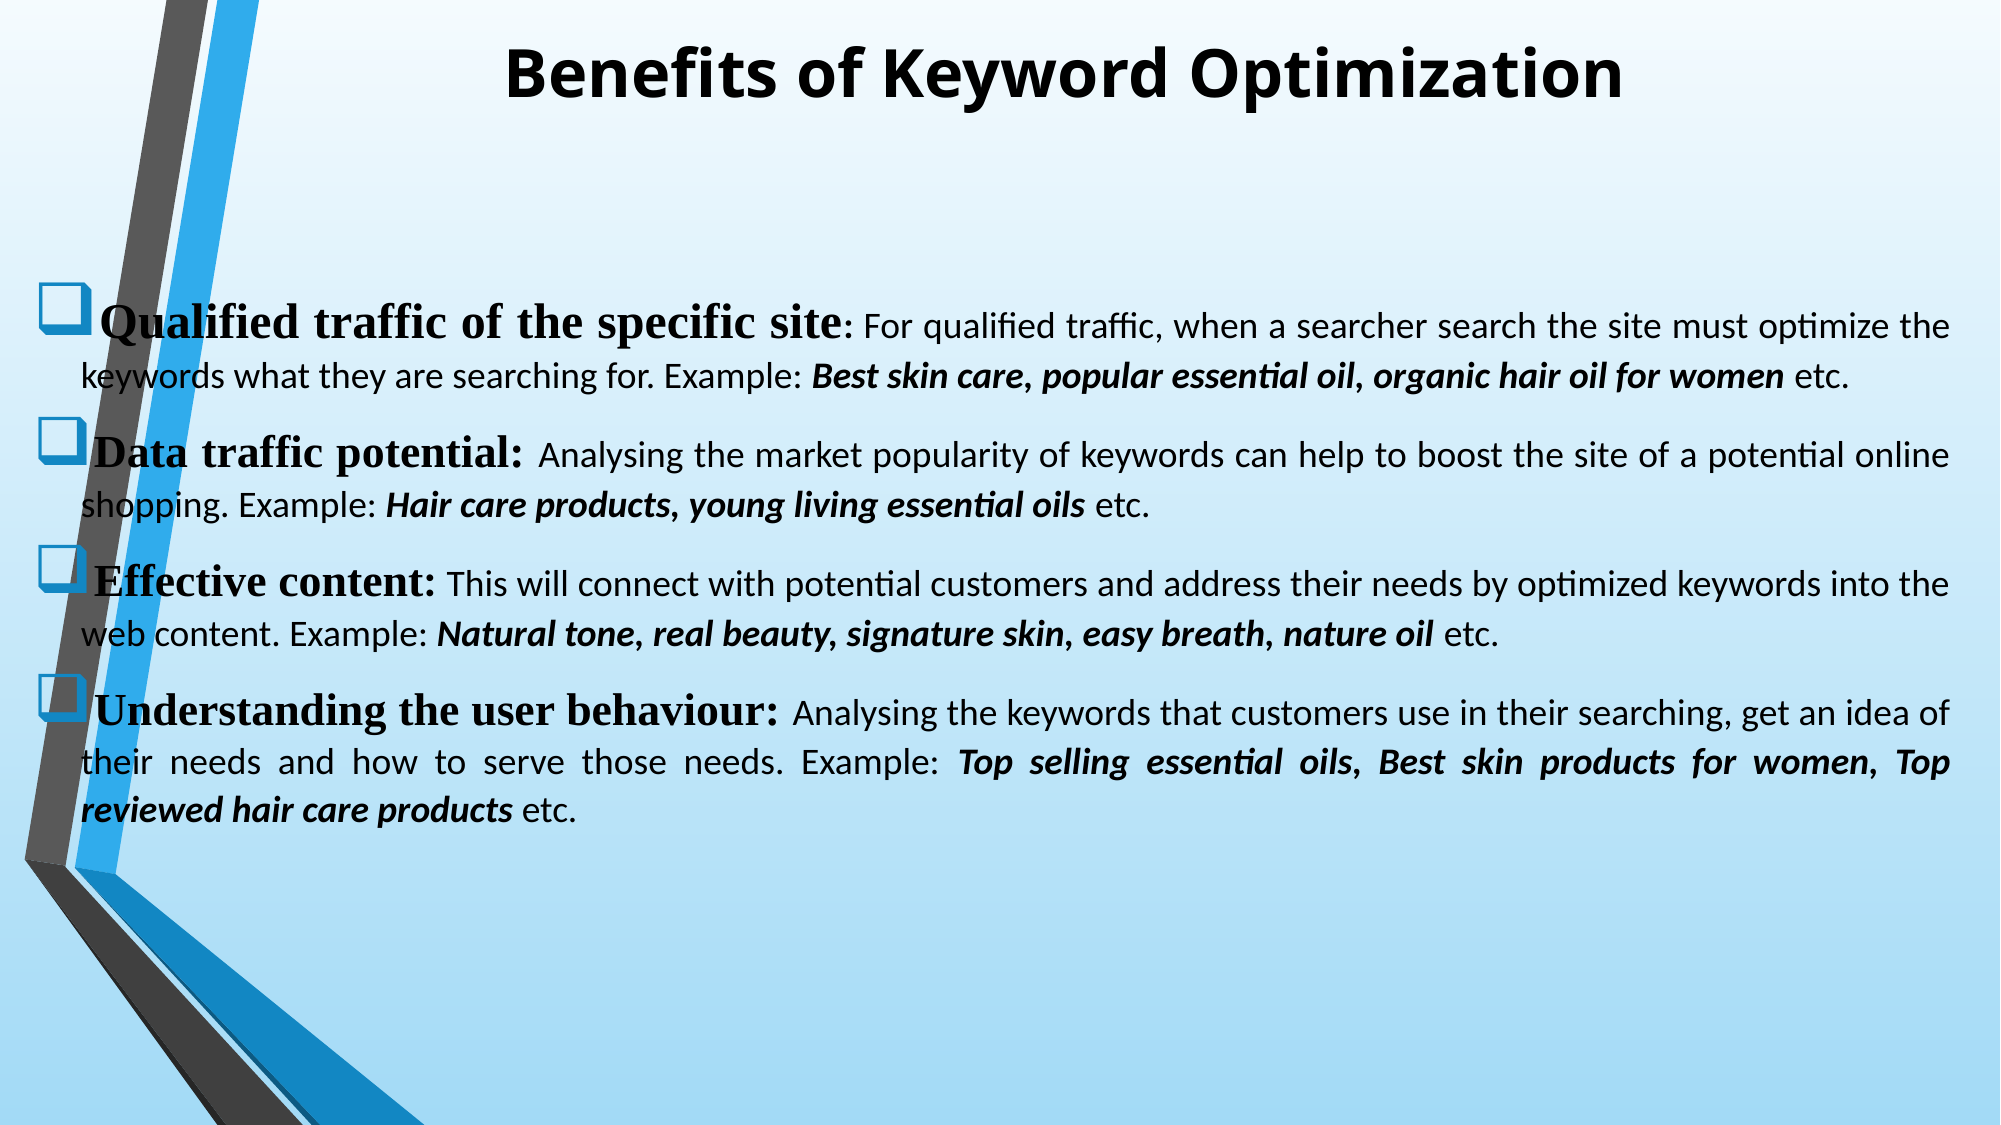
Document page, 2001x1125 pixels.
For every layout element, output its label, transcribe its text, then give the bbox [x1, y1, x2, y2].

title Benefits of Keyword Optimization [331, 23, 1797, 107]
list Qualified traffic of the specific site: For qualified traffic, when a searcher search the site must optimize the keywords what they are searching for. Example: Best skin care, popular essential oil, organic hair oil for women etc. Data traffic potential: Analysing the market popularity of keywords can help to boost the site of a potential online shopping. Example: Hair care products, young living essential oils etc. Effective content: This will connect with potential customers and address their needs by optimized keywords into the web content. Example: Natural tone, real beauty, signature skin, easy breath, nature oil etc. Understanding the user behaviour: Analysing the keywords that customers use in their searching, get an idea of their needs and how to serve those needs. Example: Top selling essential oils, Best skin products for women, Top reviewed hair care products etc. [19, 209, 1967, 974]
